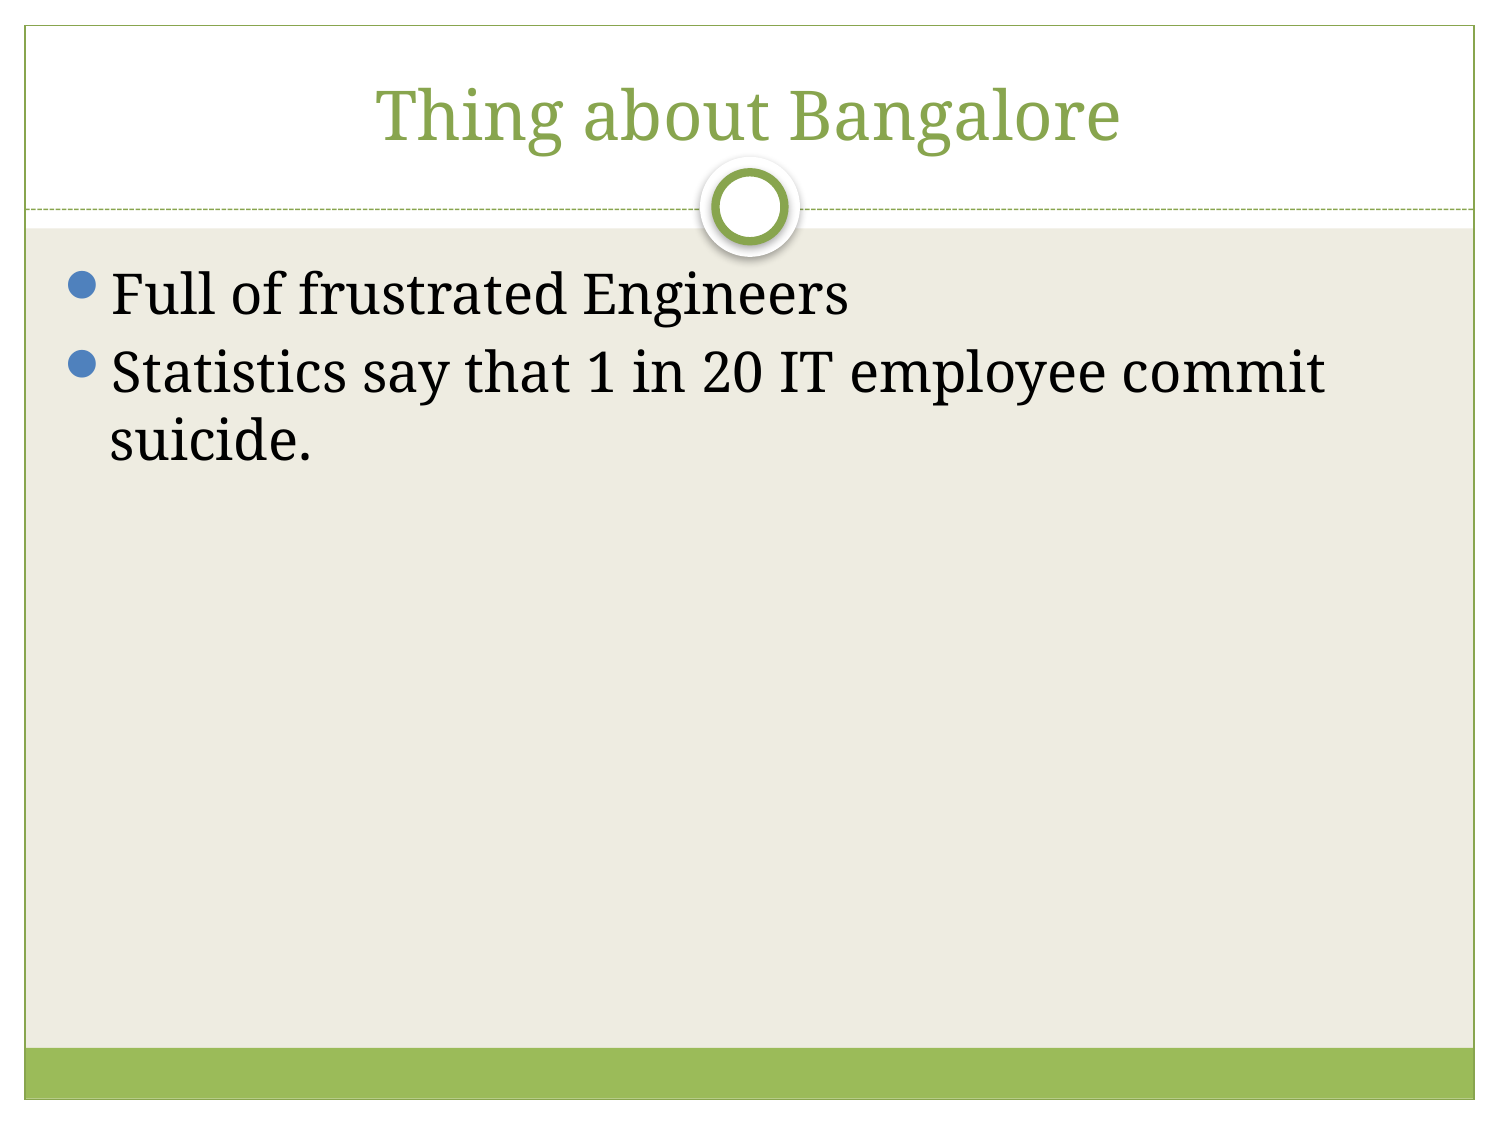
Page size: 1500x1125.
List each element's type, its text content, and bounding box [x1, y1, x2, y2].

list Full of frustrated Engineers Statistics say that 1 in 20 IT employee commit suicide. [49, 250, 1445, 1001]
title Thing about Bangalore [49, 37, 1450, 162]
